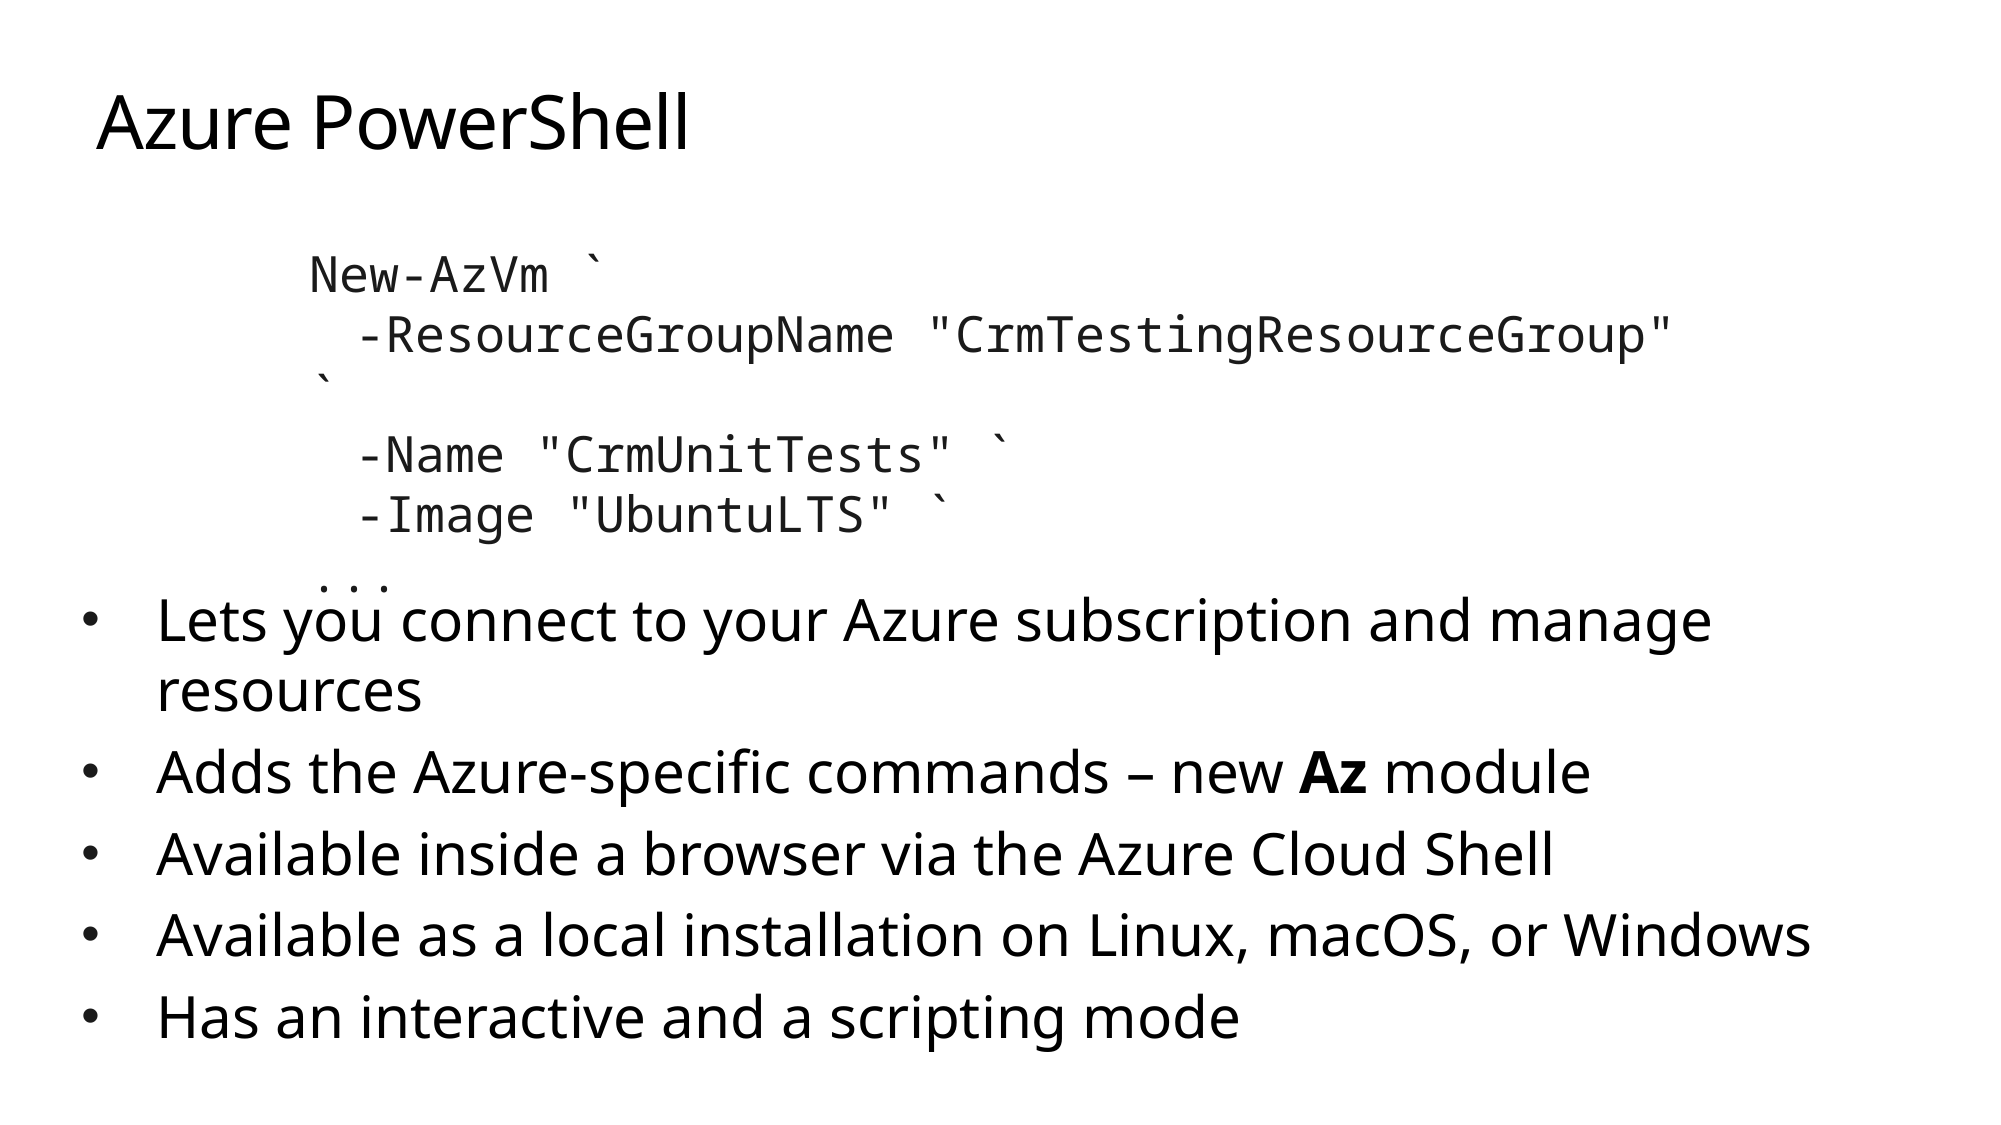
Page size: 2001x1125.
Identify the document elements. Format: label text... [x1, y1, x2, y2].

text_box New-AzVm ` -ResourceGroupName "CrmTestingResourceGroup" ` -Name "CrmUnitTests" ` -Image "UbuntuLTS" ` ... [294, 235, 1699, 610]
list Lets you connect to your Azure subscription and manage resources Adds the Azure-specific commands – new Az module Available inside a browser via the Azure Cloud Shell Available as a local installation on Linux, macOS, or Windows Has an interactive and a scripting mode [81, 583, 1889, 994]
title Azure PowerShell [96, 75, 1904, 166]
